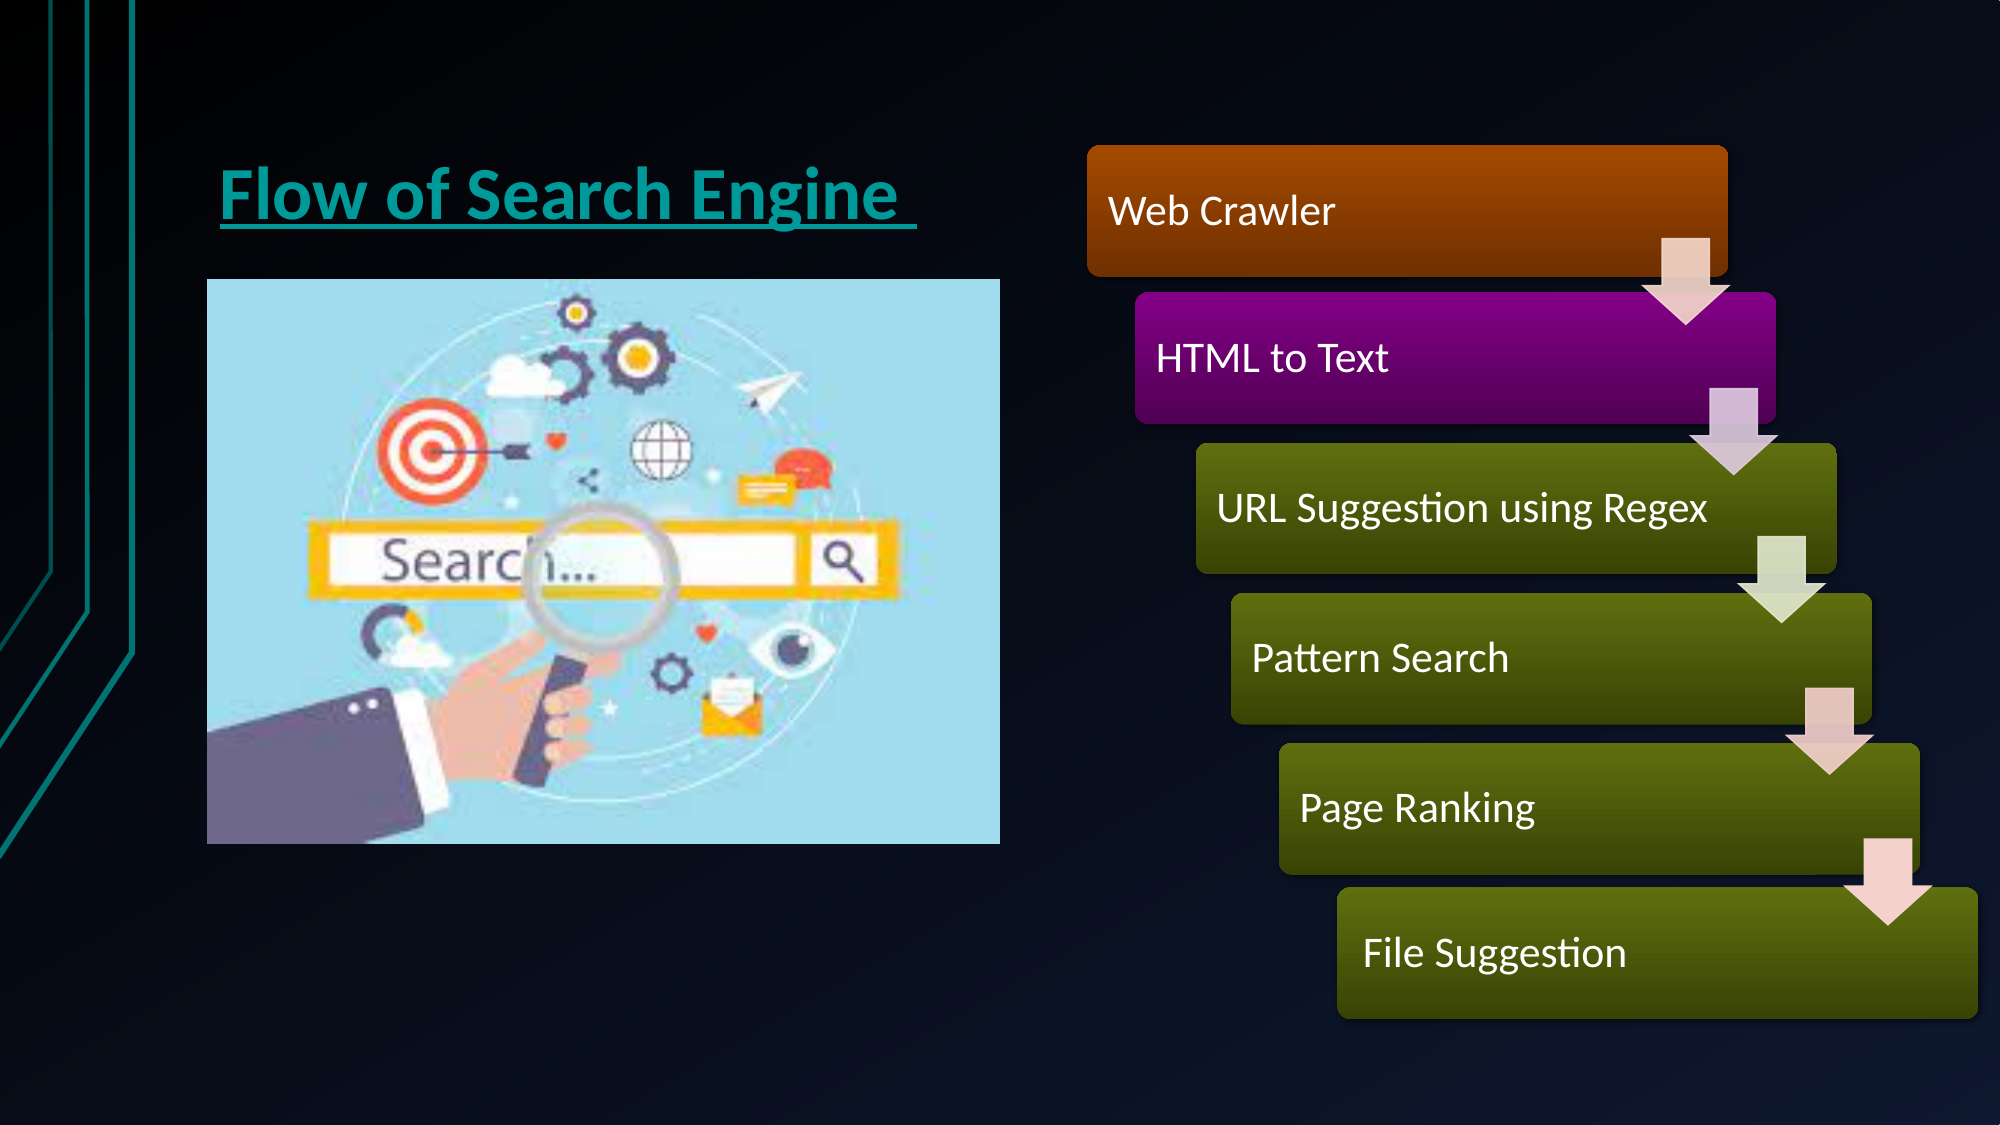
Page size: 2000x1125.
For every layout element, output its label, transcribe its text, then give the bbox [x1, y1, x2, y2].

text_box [1844, 838, 1932, 925]
title Flow of Search Engine [199, 45, 1900, 246]
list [1086, 141, 1921, 875]
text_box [1336, 887, 1979, 1020]
picture [207, 279, 1000, 844]
